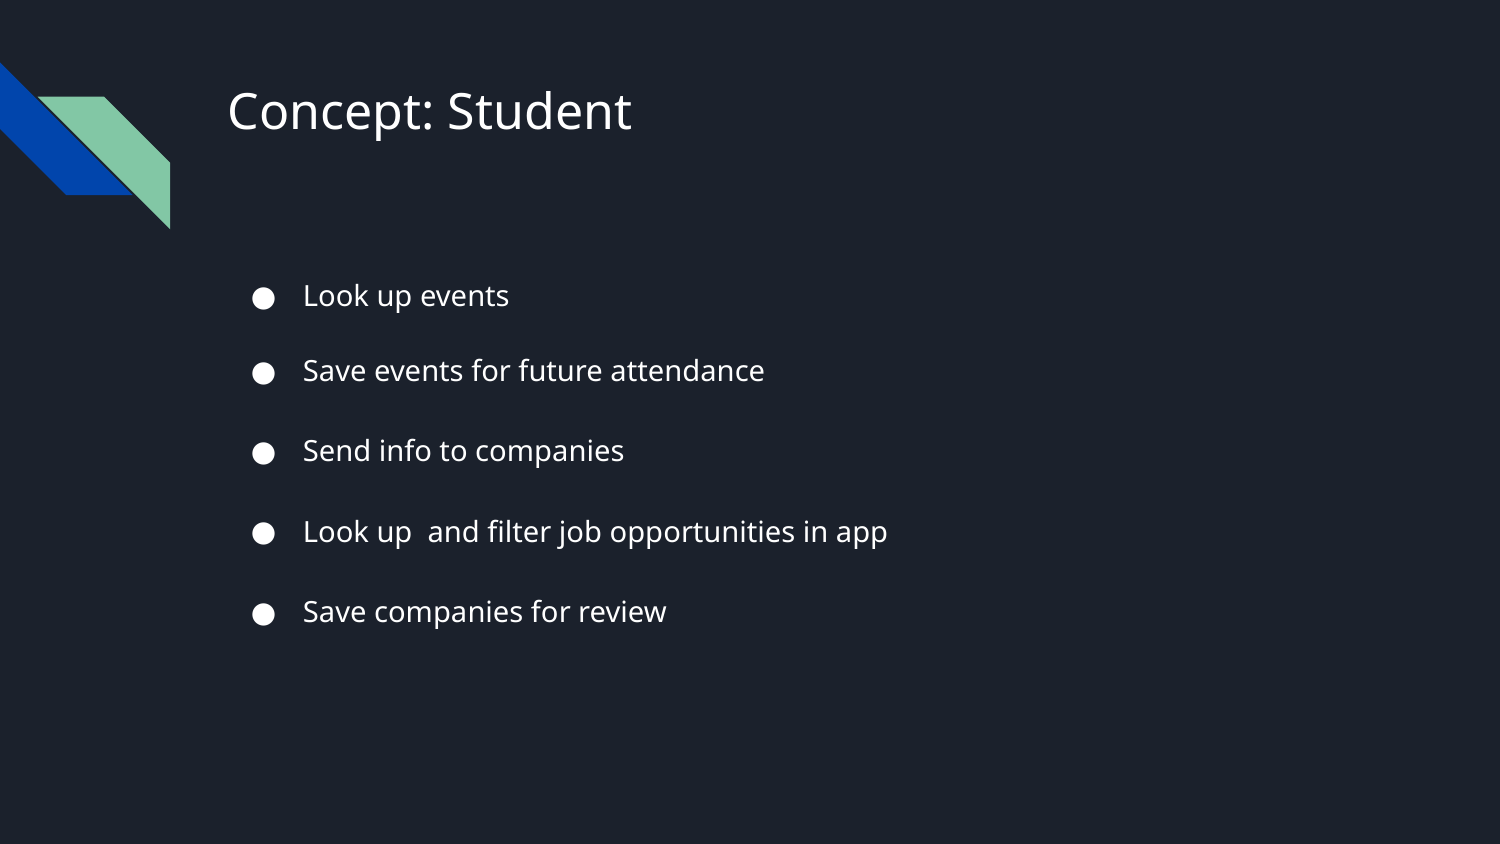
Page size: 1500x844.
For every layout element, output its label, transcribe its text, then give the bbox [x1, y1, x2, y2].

list Look up events Save events for future attendance Send info to companies Look up and filter job opportunities in app Save companies for review [212, 257, 1368, 735]
title Concept: Student [212, 64, 1368, 215]
